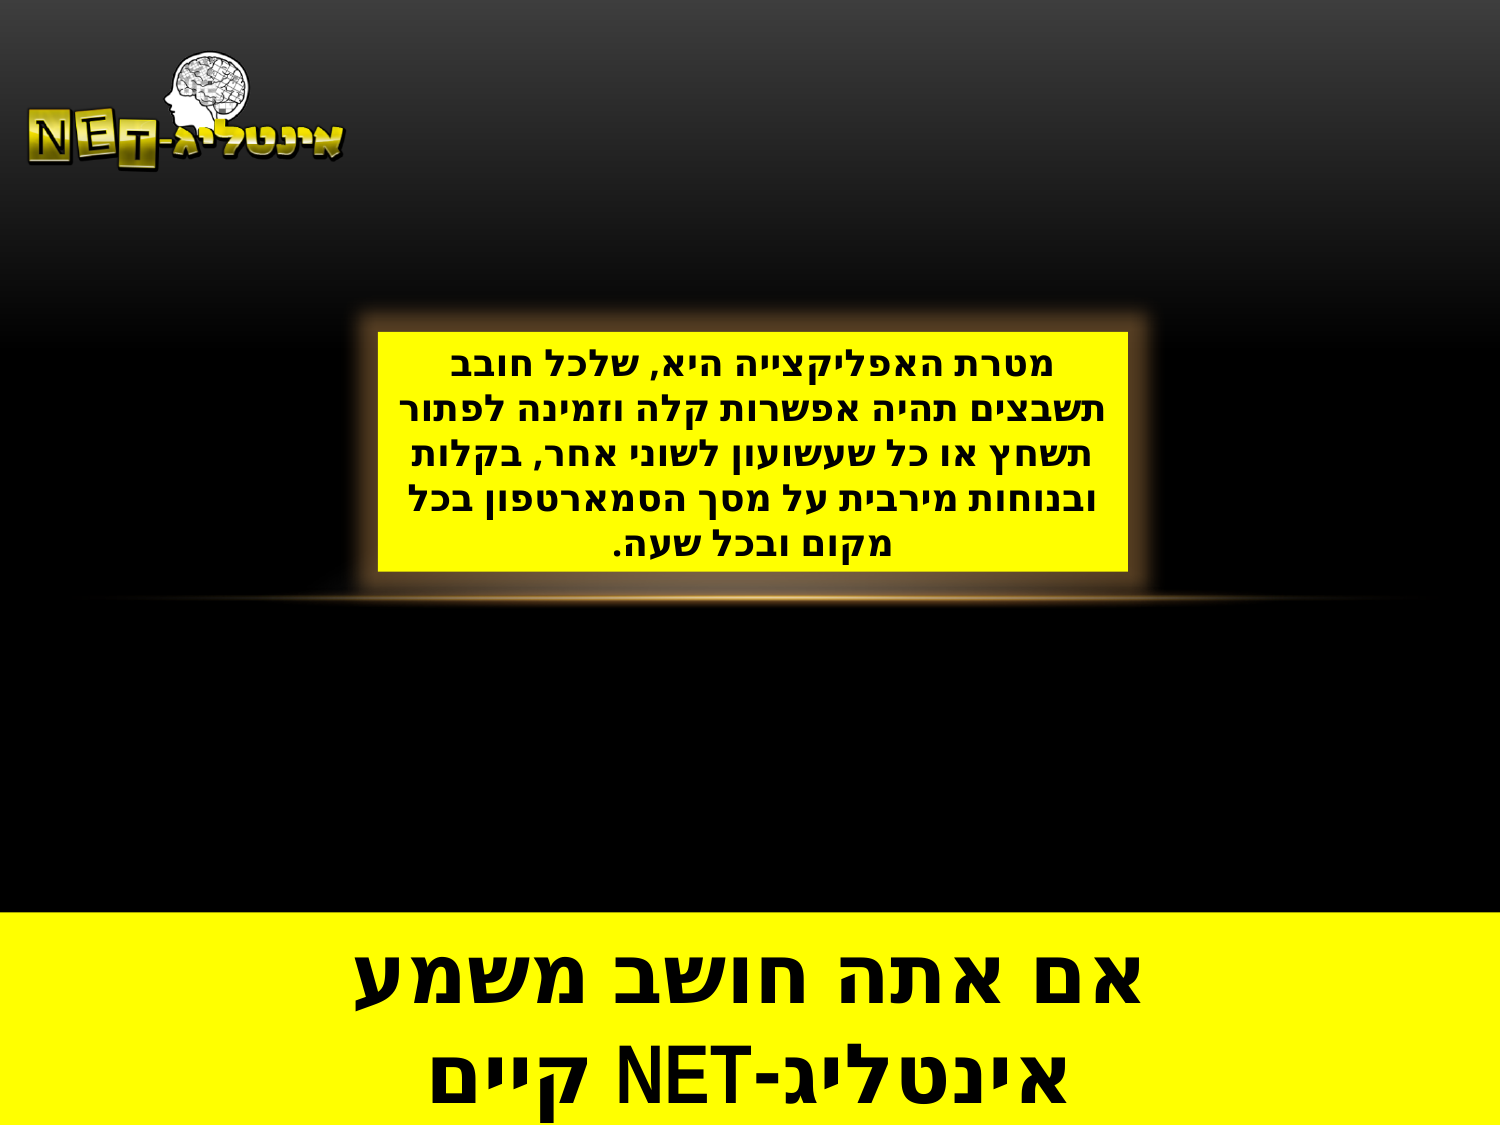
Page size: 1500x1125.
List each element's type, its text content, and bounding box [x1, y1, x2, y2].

picture [0, 0, 1500, 750]
text_box אם אתה חושב משמע אינטליג-NET קיים [0, 912, 1500, 1125]
text_box מטרת האפליקצייה היא, שלכל חובב תשבצים תהיה אפשרות קלה וזמינה לפתור תשחץ או כל שעשועון לשוני אחר, בקלות ובנוחות מירבית על מסך הסמארטפון בכל מקום ובכל שעה. [377, 331, 1128, 572]
